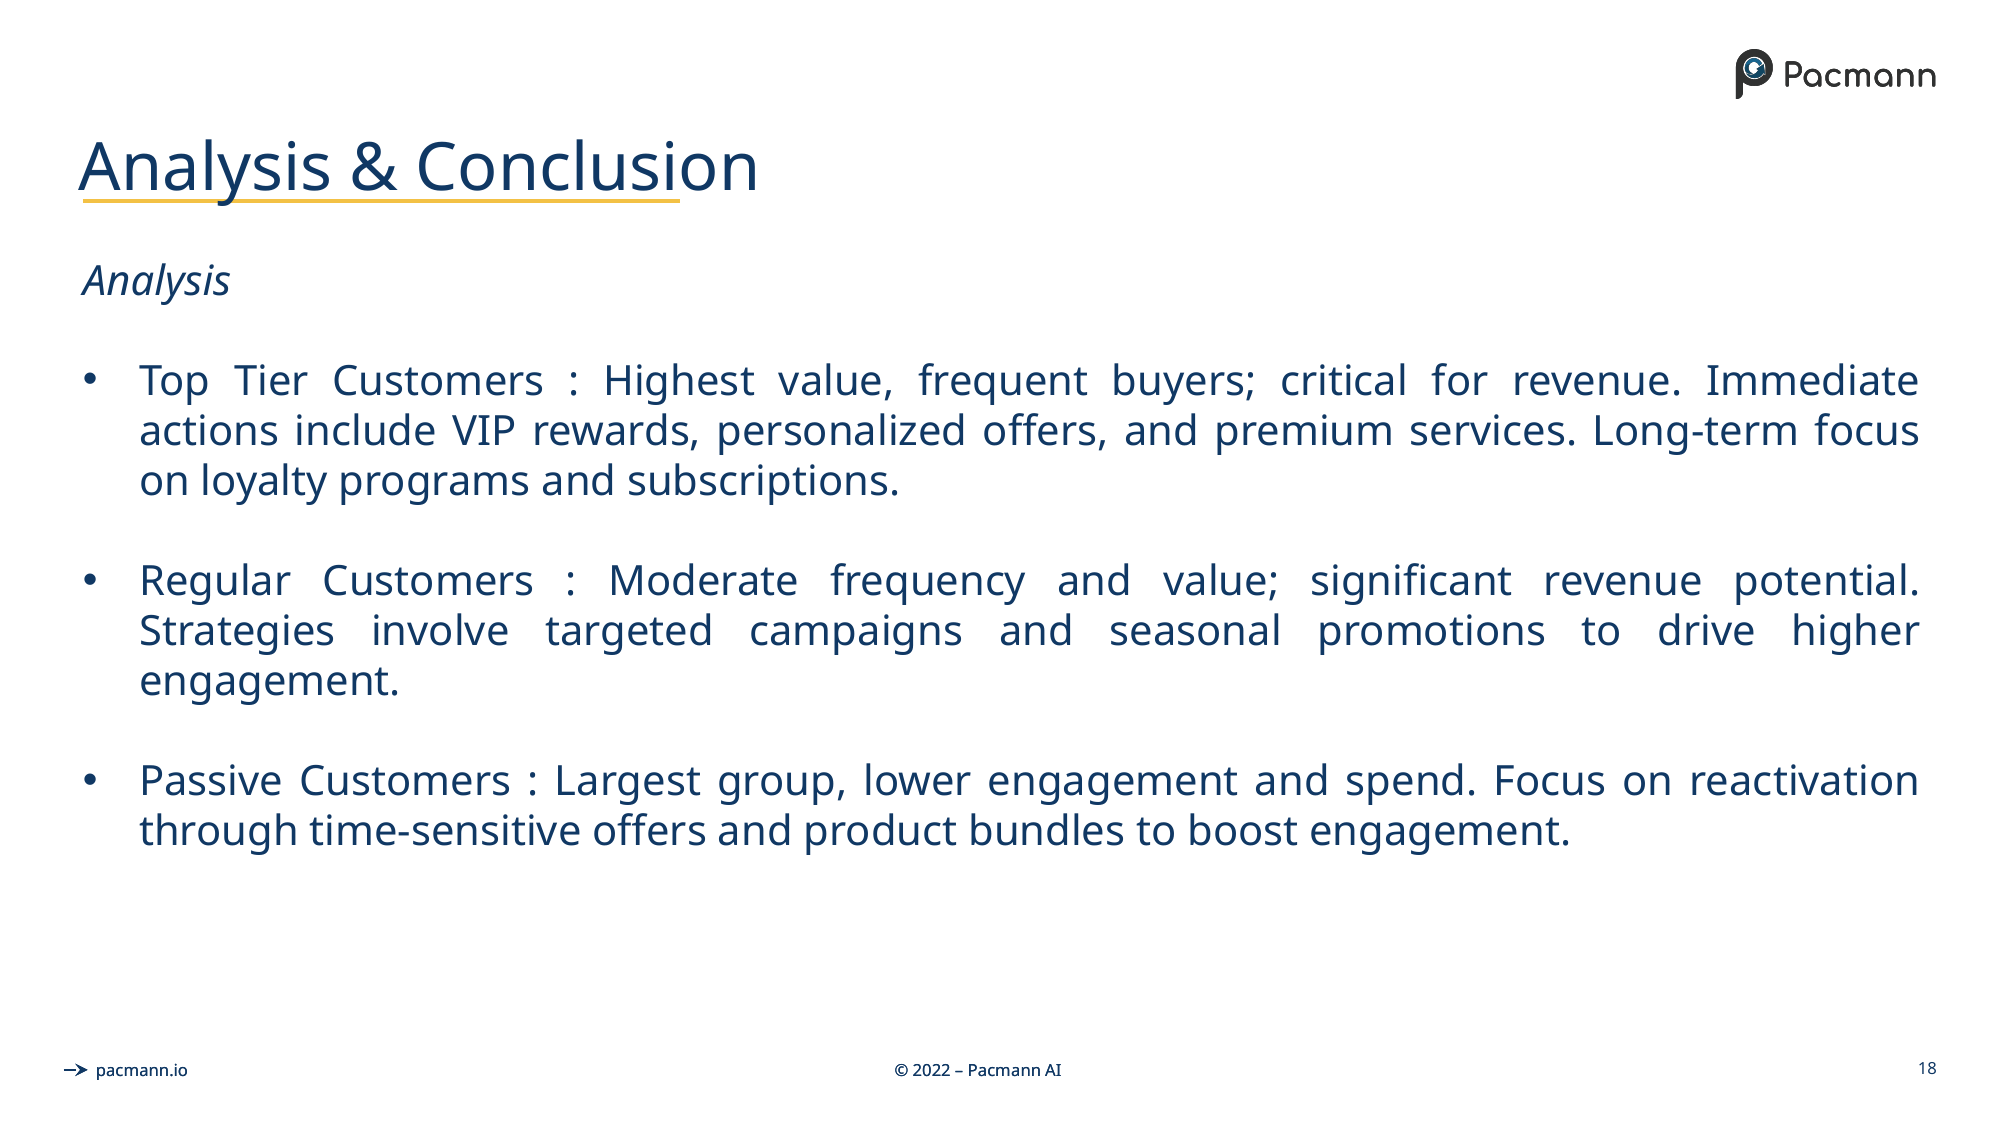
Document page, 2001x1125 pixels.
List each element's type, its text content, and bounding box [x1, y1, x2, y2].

title Analysis & Conclusion [63, 59, 1935, 278]
picture [1707, 36, 1966, 112]
text_box Analysis Top Tier Customers : Highest value, frequent buyers; critical for revenue. Immediate actions include VIP rewards, personalized offers, and premium services. Long-term focus on loyalty programs and subscriptions. Regular Customers : Moderate frequency and value; significant revenue potential. Strategies involve targeted campaigns and seasonal promotions to drive higher engagement. Passive Customers : Largest group, lower engagement and spend. Focus on reactivation through time-sensitive offers and product bundles to boost engagement. [67, 246, 1937, 862]
